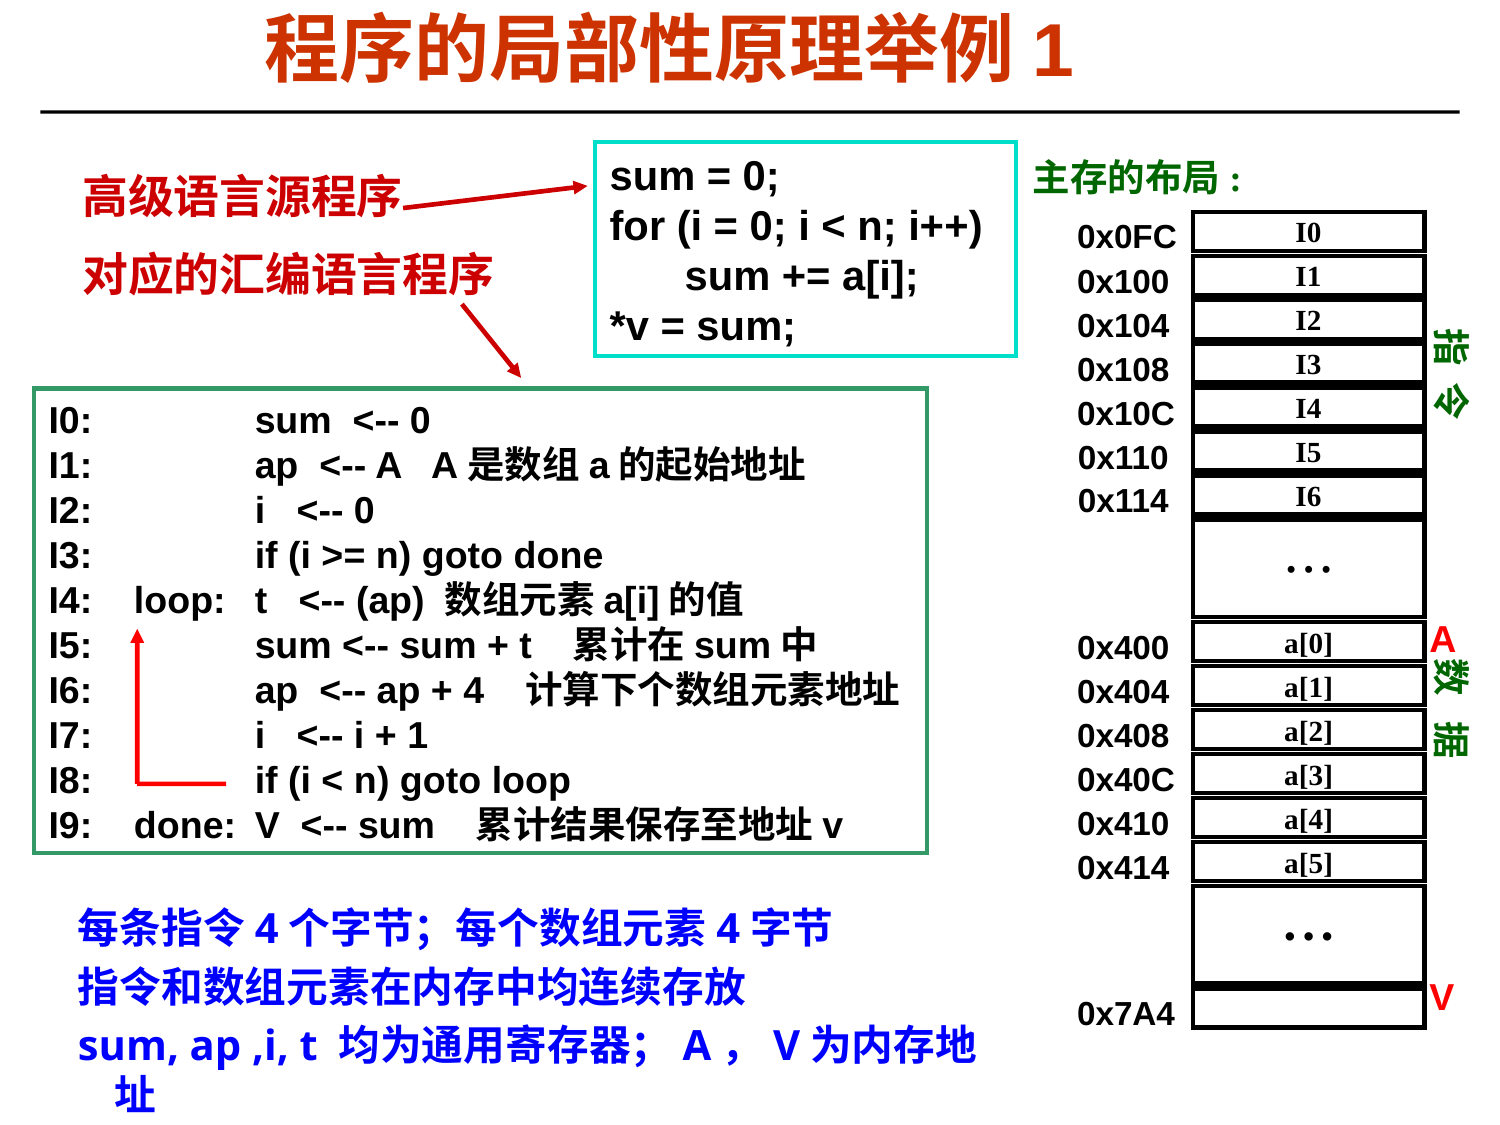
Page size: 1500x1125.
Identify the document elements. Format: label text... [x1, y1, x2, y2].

text_box 高级语言源程序 对应的汇编语言程序 [82, 167, 538, 301]
text_box [461, 304, 522, 378]
text_box [403, 181, 588, 209]
text_box I0: sum <-- 0 I1: ap <-- A A是数组a的起始地址 I2: i <-- 0 I3: if (i >= n) goto done I4: loop: t <-- (ap) 数组元素a[i]的值 I5: sum <-- sum + t 累计在sum中 I6: ap <-- ap + 4 计算下个数组元素地址 I7: i <-- i + 1 I8: if (i < n) goto loop I9: done: V <-- sum 累计结果保存至地址v [33, 388, 927, 853]
title 程序的局部性原理举例1 [111, 5, 1227, 101]
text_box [1022, 146, 1491, 1041]
text_box 每条指令4个字节；每个数组元素4字节 指令和数组元素在内存中均连续存放 sum, ap ,i, t 均为通用寄存器；A，V为内存地址 [63, 894, 1008, 1078]
text_box sum = 0; for (i = 0; i < n; i++) sum += a[i]; *v = sum; [594, 141, 1016, 357]
text_box [131, 628, 144, 784]
